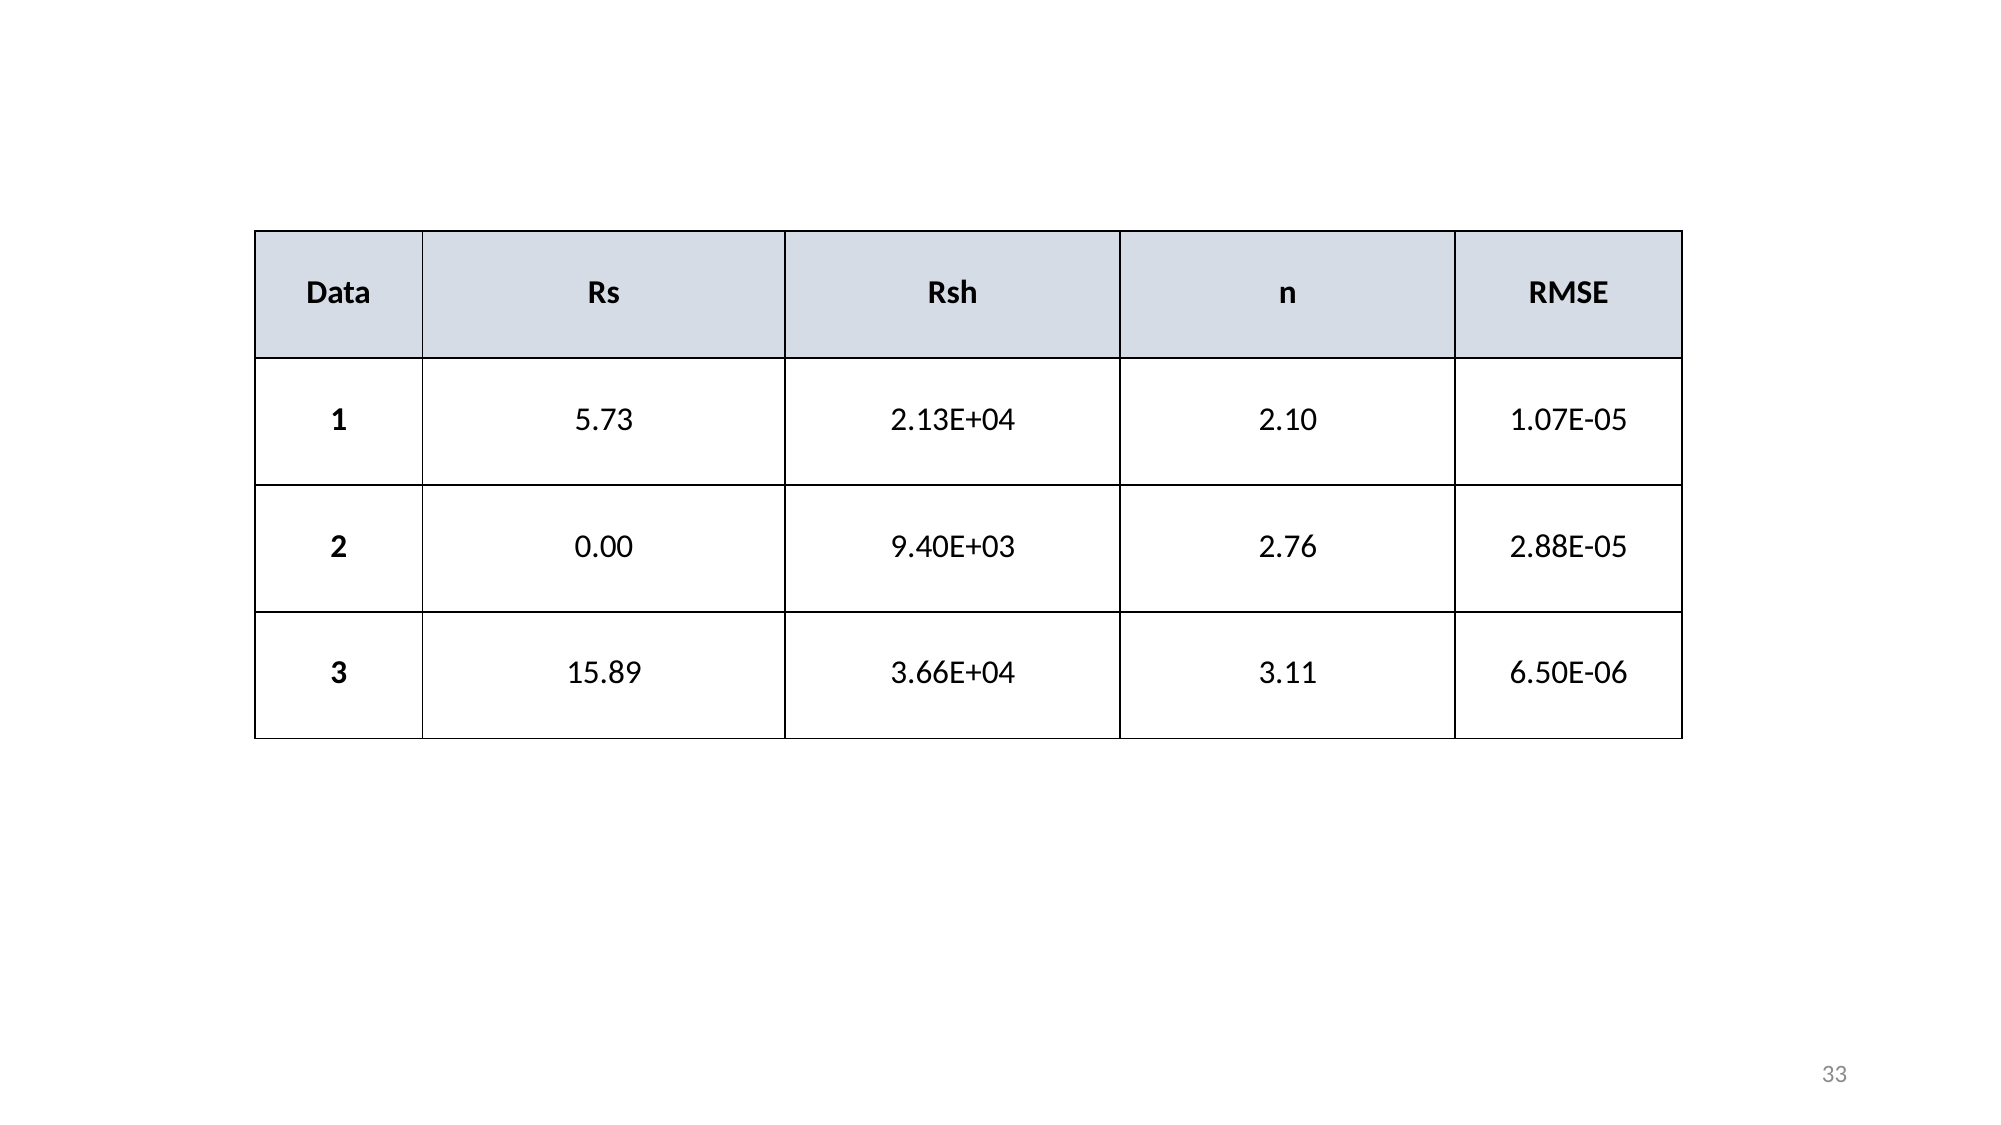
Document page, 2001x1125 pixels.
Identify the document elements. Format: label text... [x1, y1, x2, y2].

table_cell 1.07E-05 [1456, 359, 1681, 484]
table_cell 1 [256, 359, 422, 484]
table_cell 15.89 [423, 613, 784, 738]
table_header Data [256, 232, 422, 357]
table_cell 6.50E-06 [1456, 613, 1681, 738]
table_cell 3 [256, 613, 422, 738]
table_cell 0.00 [423, 486, 784, 611]
table_cell 2 [256, 486, 422, 611]
slide_number 33 [1412, 1042, 1863, 1103]
table_header Rsh [786, 232, 1119, 357]
table_cell 2.88E-05 [1456, 486, 1681, 611]
table_header Rs [423, 232, 784, 357]
table_cell 2.10 [1121, 359, 1454, 484]
table_cell 5.73 [423, 359, 784, 484]
table_cell 3.11 [1121, 613, 1454, 738]
table_header RMSE [1456, 232, 1681, 357]
table_cell 3.66E+04 [786, 613, 1119, 738]
table_cell 2.76 [1121, 486, 1454, 611]
table_header n [1121, 232, 1454, 357]
table_cell 9.40E+03 [786, 486, 1119, 611]
table_cell 2.13E+04 [786, 359, 1119, 484]
